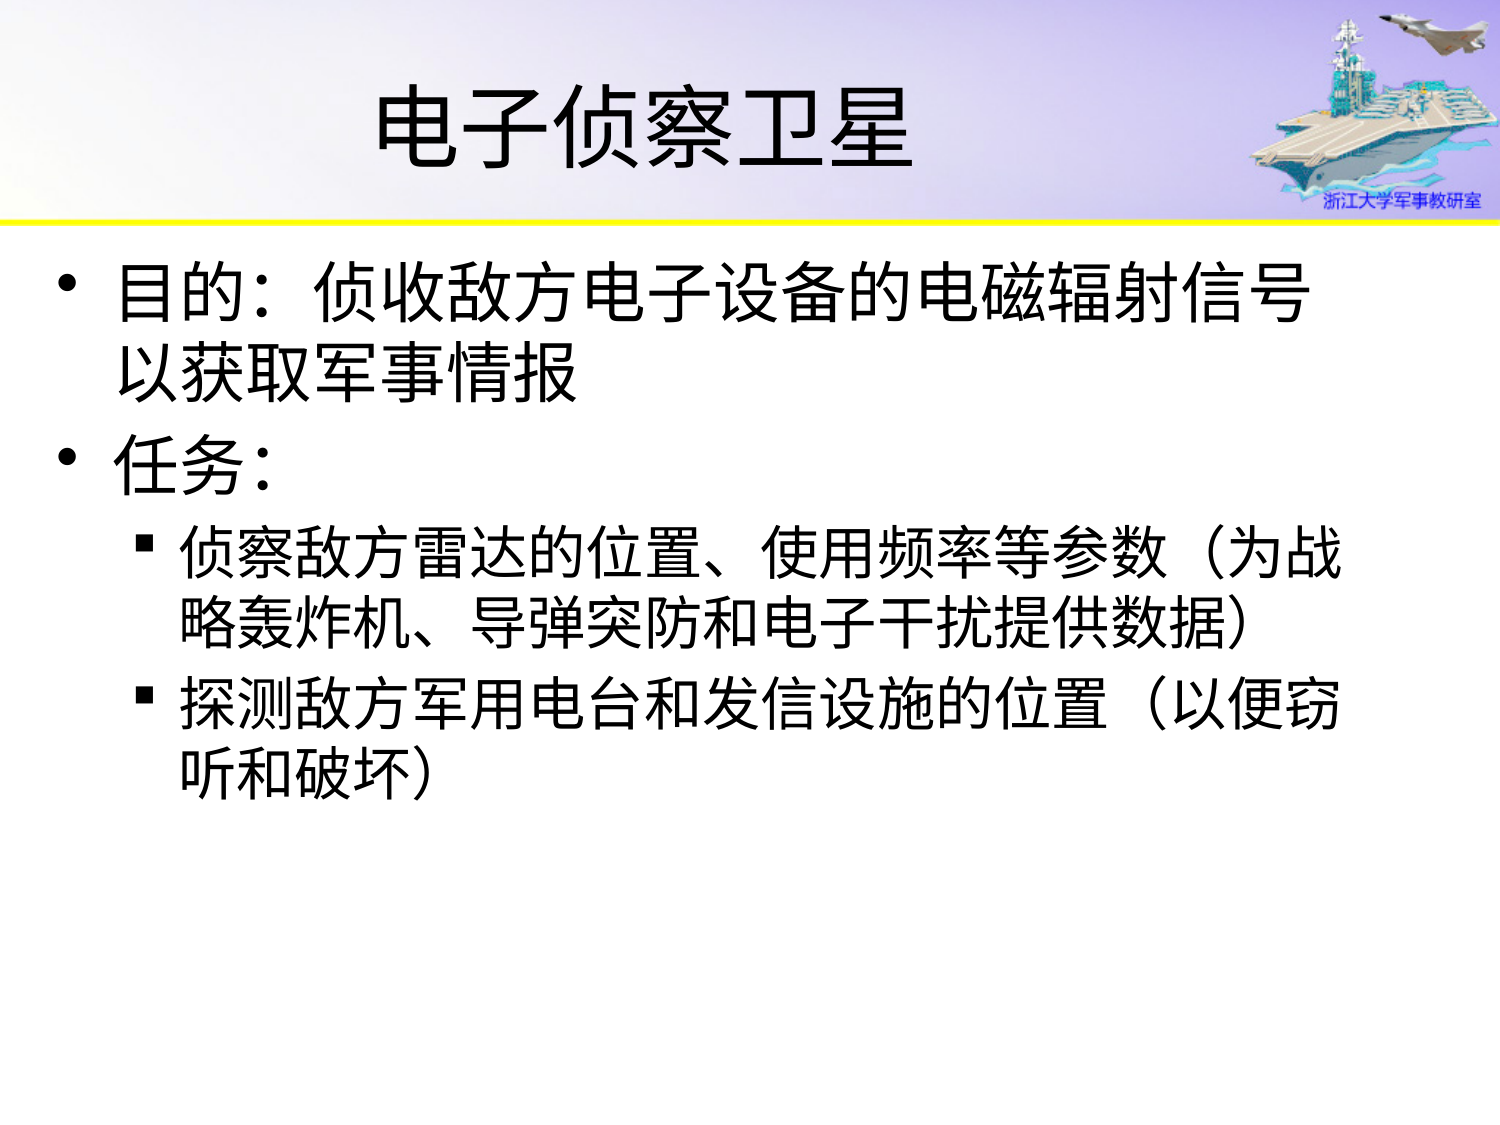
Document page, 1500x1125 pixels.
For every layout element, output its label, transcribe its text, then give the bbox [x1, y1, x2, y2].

list 目的：侦收敌方电子设备的电磁辐射信号以获取军事情报 任务： 侦察敌方雷达的位置、使用频率等参数（为战略轰炸机、导弹突防和电子干扰提供数据） 探测敌方军用电台和发信设施的位置（以便窃听和破坏） [40, 243, 1387, 919]
picture [0, 0, 1500, 226]
title 电子侦察卫星 [29, 30, 1259, 219]
